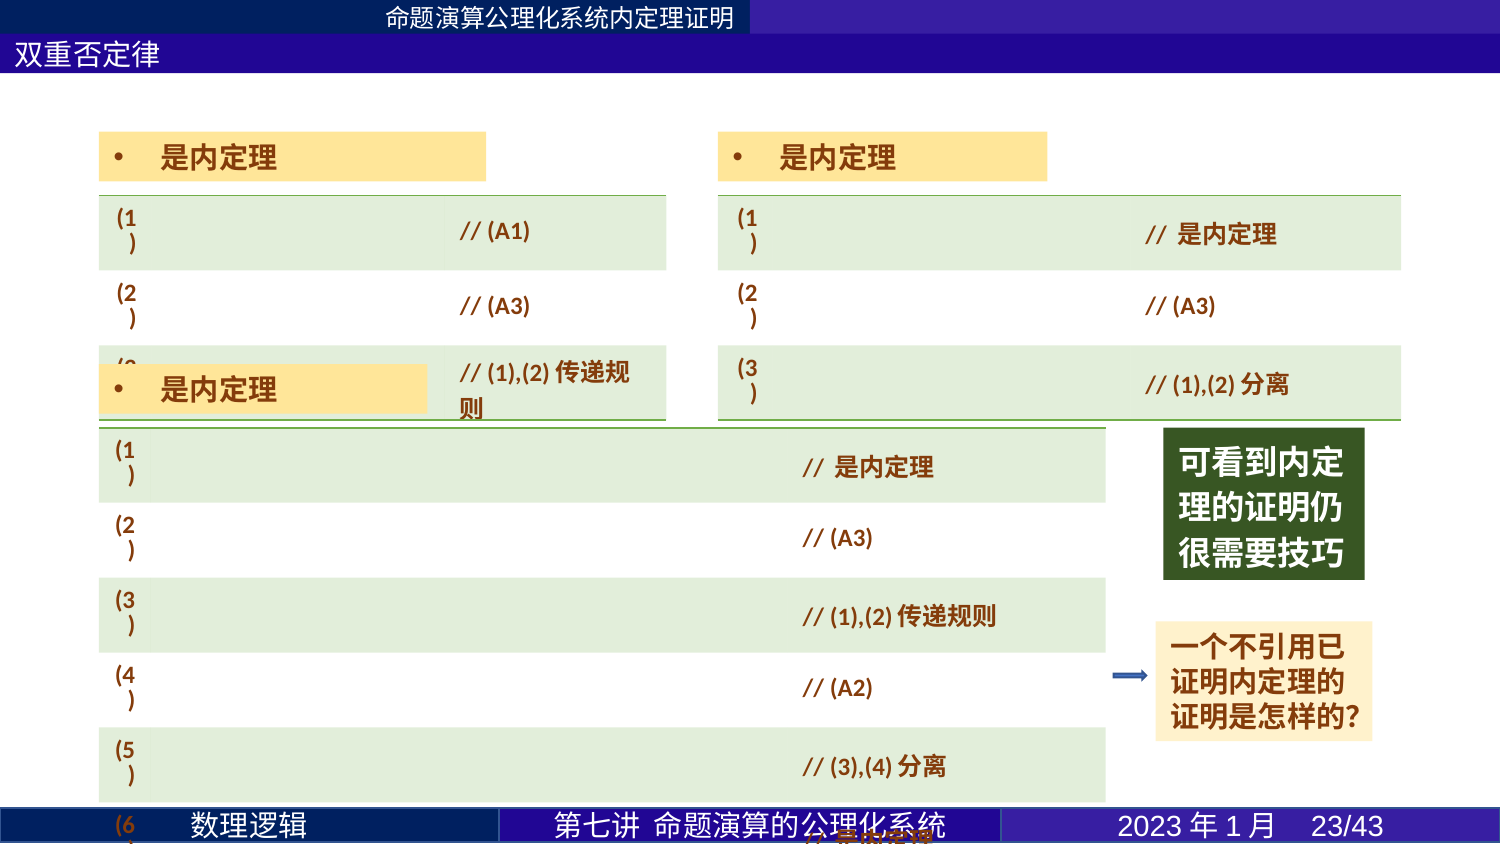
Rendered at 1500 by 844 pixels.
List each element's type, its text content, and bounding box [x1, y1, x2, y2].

text_box 一个不引用已证明内定理的证明是怎样的？ [1155, 621, 1373, 742]
text_box [749, 0, 1500, 33]
text_box 可看到内定理的证明仍很需要技巧 [1163, 427, 1365, 580]
text_box 双重否定律 [0, 33, 1500, 74]
text_box [1112, 669, 1148, 682]
text_box 命题演算公理化系统内定理证明 [0, 0, 749, 33]
text_box 数理逻辑 [0, 807, 498, 843]
text_box 2023年1月 23/43 [1000, 807, 1500, 843]
text_box 第七讲 命题演算的公理化系统 [498, 807, 1000, 843]
